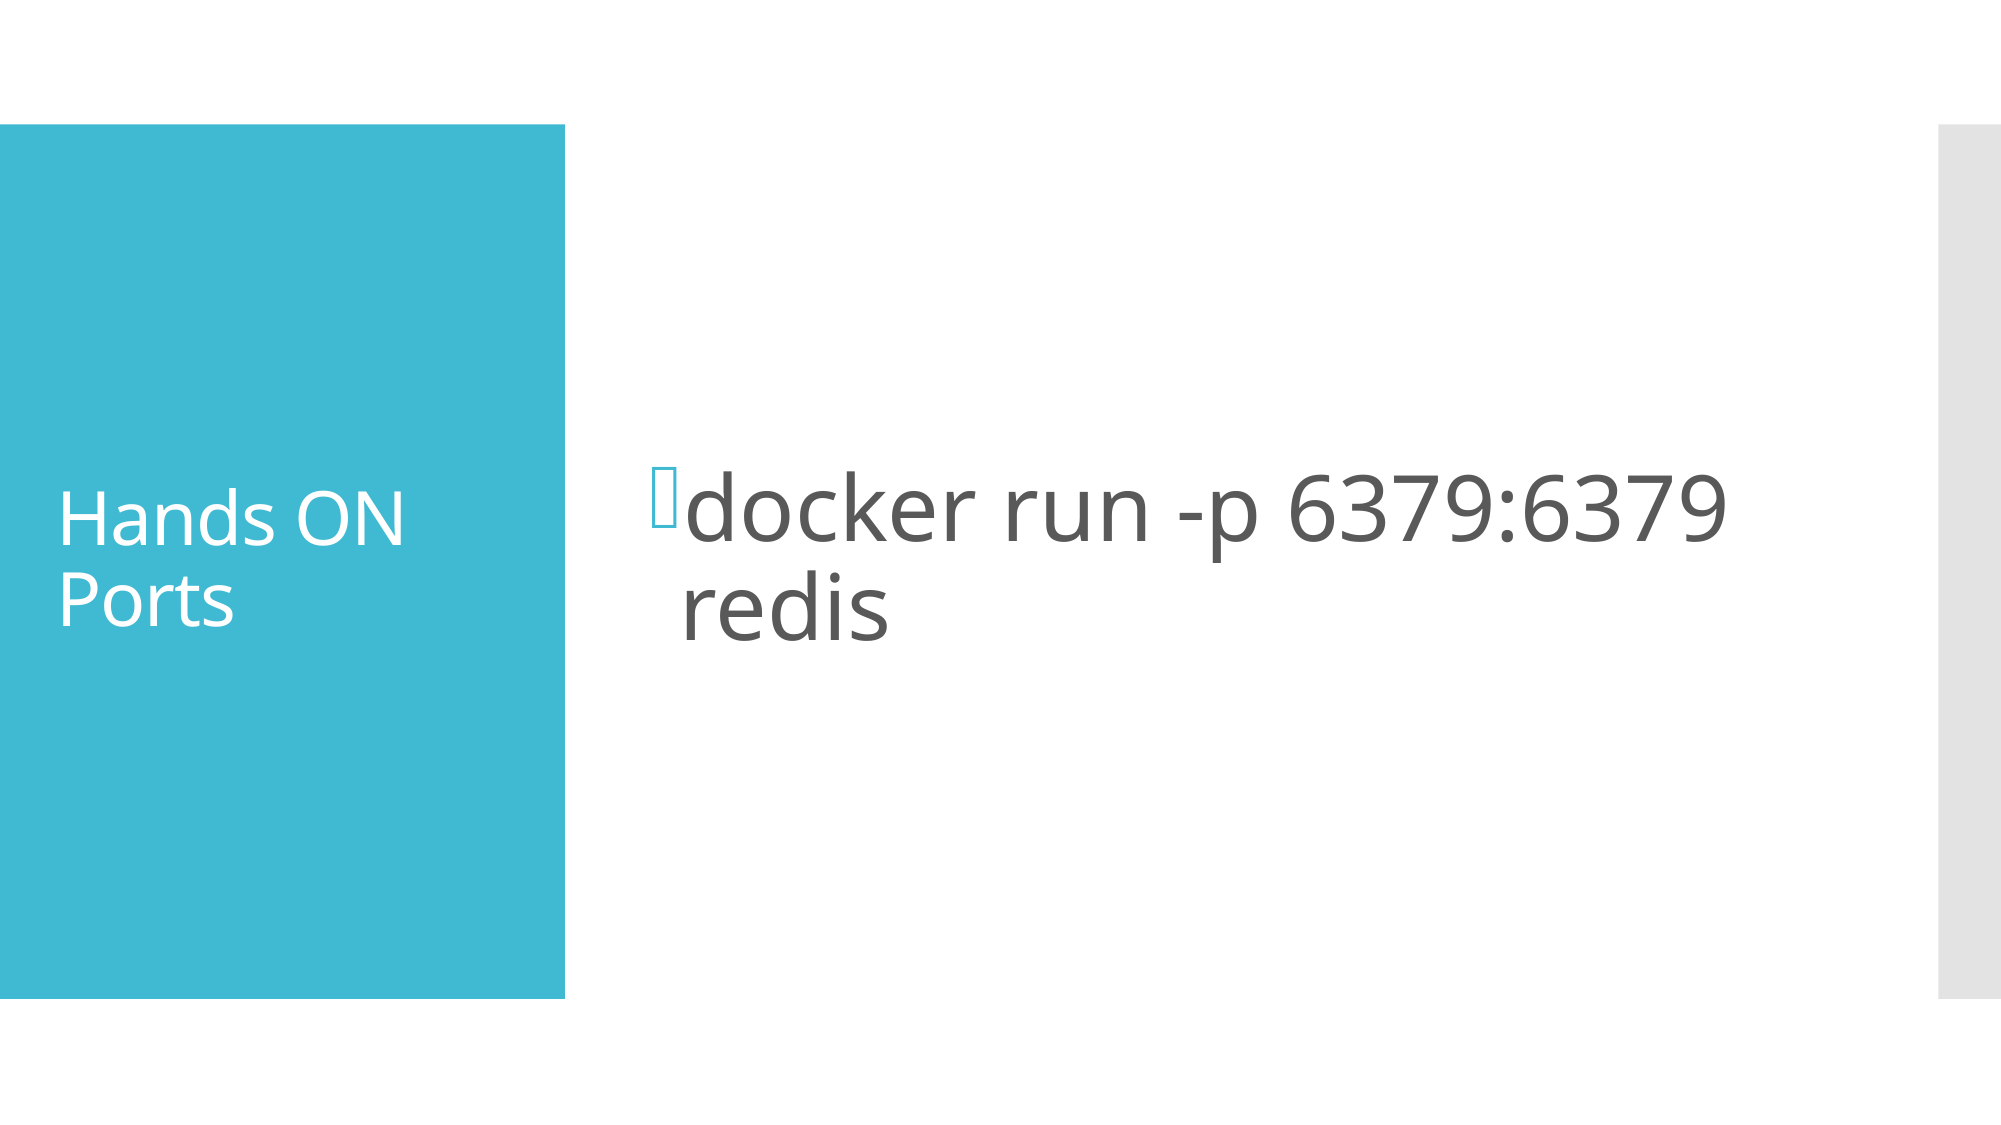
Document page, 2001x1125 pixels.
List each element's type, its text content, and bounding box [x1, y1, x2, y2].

title Hands ON Ports [41, 184, 525, 940]
list docker run -p 6379:6379 redis [634, 141, 1835, 982]
